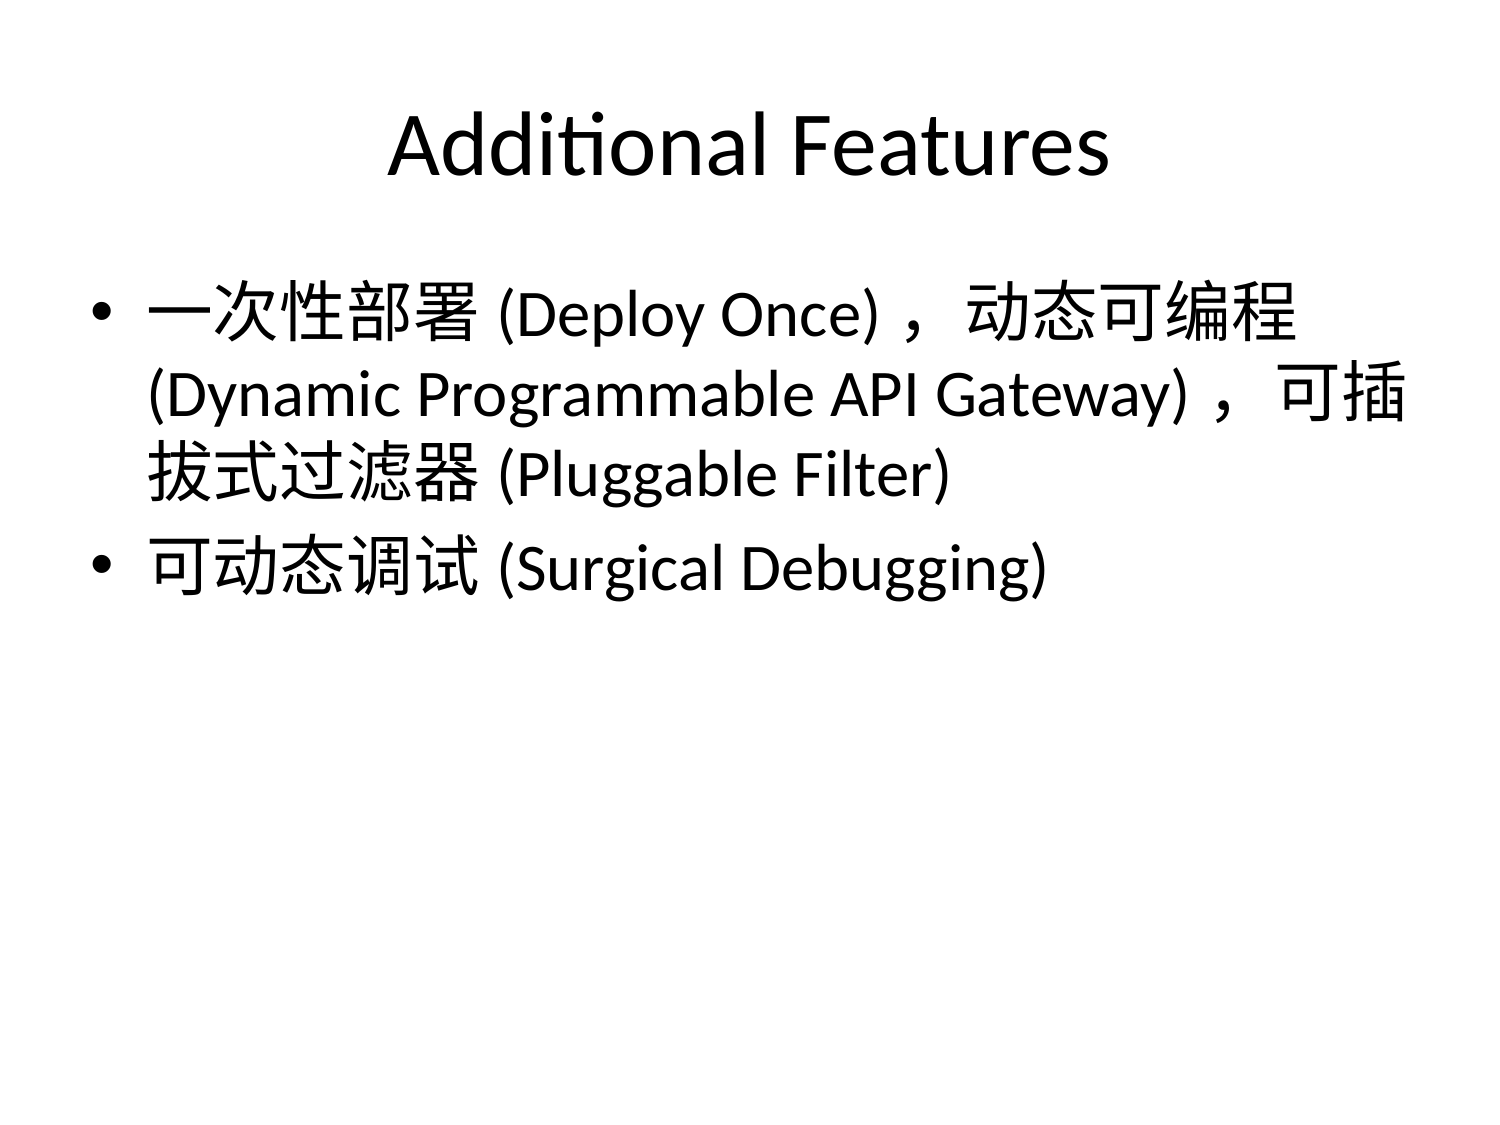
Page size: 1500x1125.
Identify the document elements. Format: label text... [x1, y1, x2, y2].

title Additional Features [75, 45, 1425, 233]
list 一次性部署(Deploy Once)，动态可编程(Dynamic Programmable API Gateway)，可插拔式过滤器(Pluggable Filter) 可动态调试(Surgical Debugging) [75, 262, 1425, 1005]
